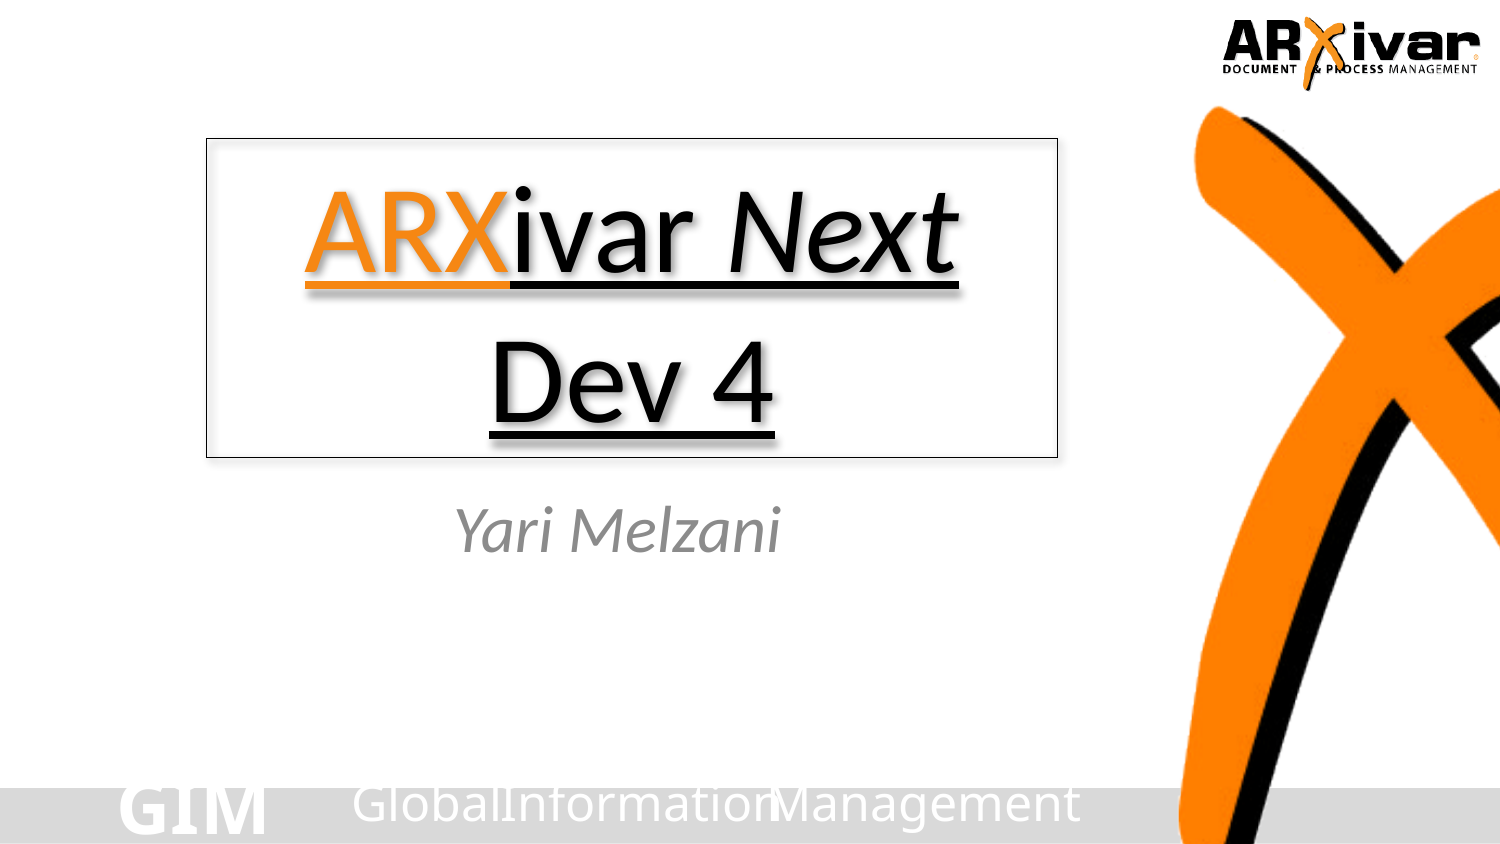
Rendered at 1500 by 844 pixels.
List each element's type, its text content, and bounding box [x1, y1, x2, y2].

title ARXivar Next Dev 4 [206, 138, 1058, 458]
subtitle Yari Melzani [225, 478, 1010, 694]
picture [1116, 16, 1500, 844]
